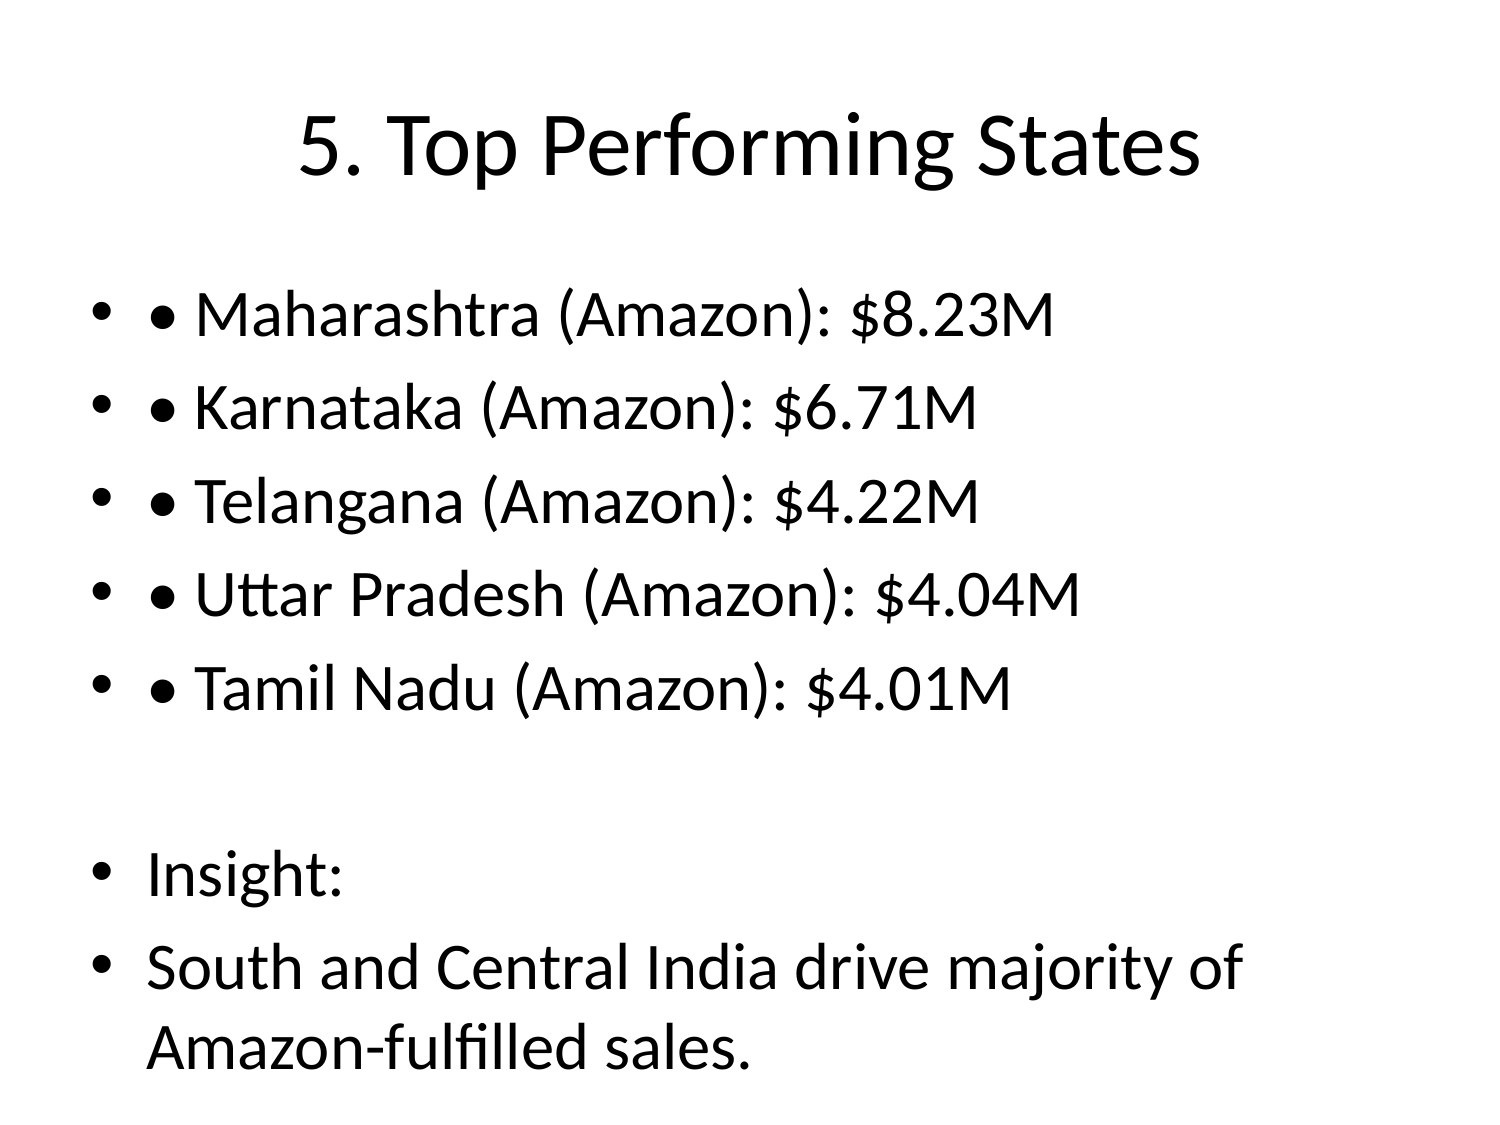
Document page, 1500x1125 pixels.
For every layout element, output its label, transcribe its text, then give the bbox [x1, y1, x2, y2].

title 5. Top Performing States [75, 45, 1425, 233]
list • Maharashtra (Amazon): $8.23M • Karnataka (Amazon): $6.71M • Telangana (Amazon): $4.22M • Uttar Pradesh (Amazon): $4.04M • Tamil Nadu (Amazon): $4.01M Insight: South and Central India drive majority of Amazon-fulfilled sales. [75, 262, 1425, 1005]
